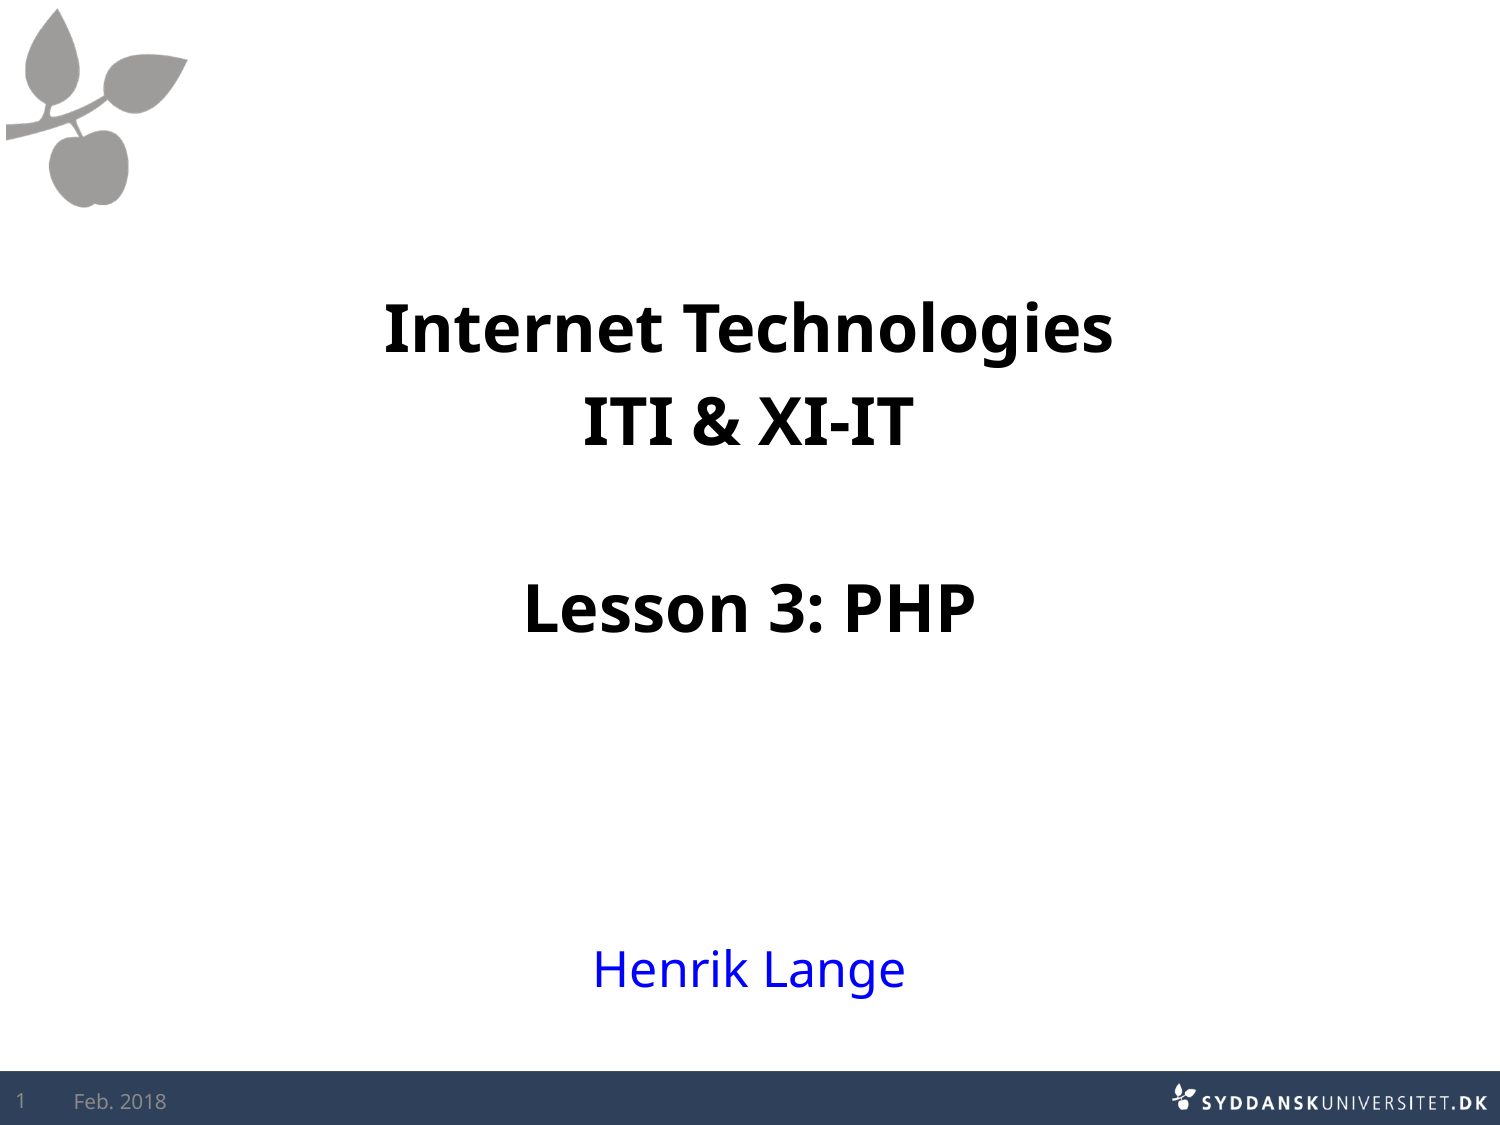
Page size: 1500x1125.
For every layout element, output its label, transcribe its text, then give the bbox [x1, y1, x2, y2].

picture [5, 6, 188, 209]
slide_number 1 [0, 1078, 71, 1125]
text_box Henrik Lange [224, 859, 1275, 1035]
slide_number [71, 1078, 200, 1125]
list Internet Technologies ITI & XI-IT Lesson 3: PHP [75, 184, 1425, 733]
picture [0, 1071, 1500, 1125]
